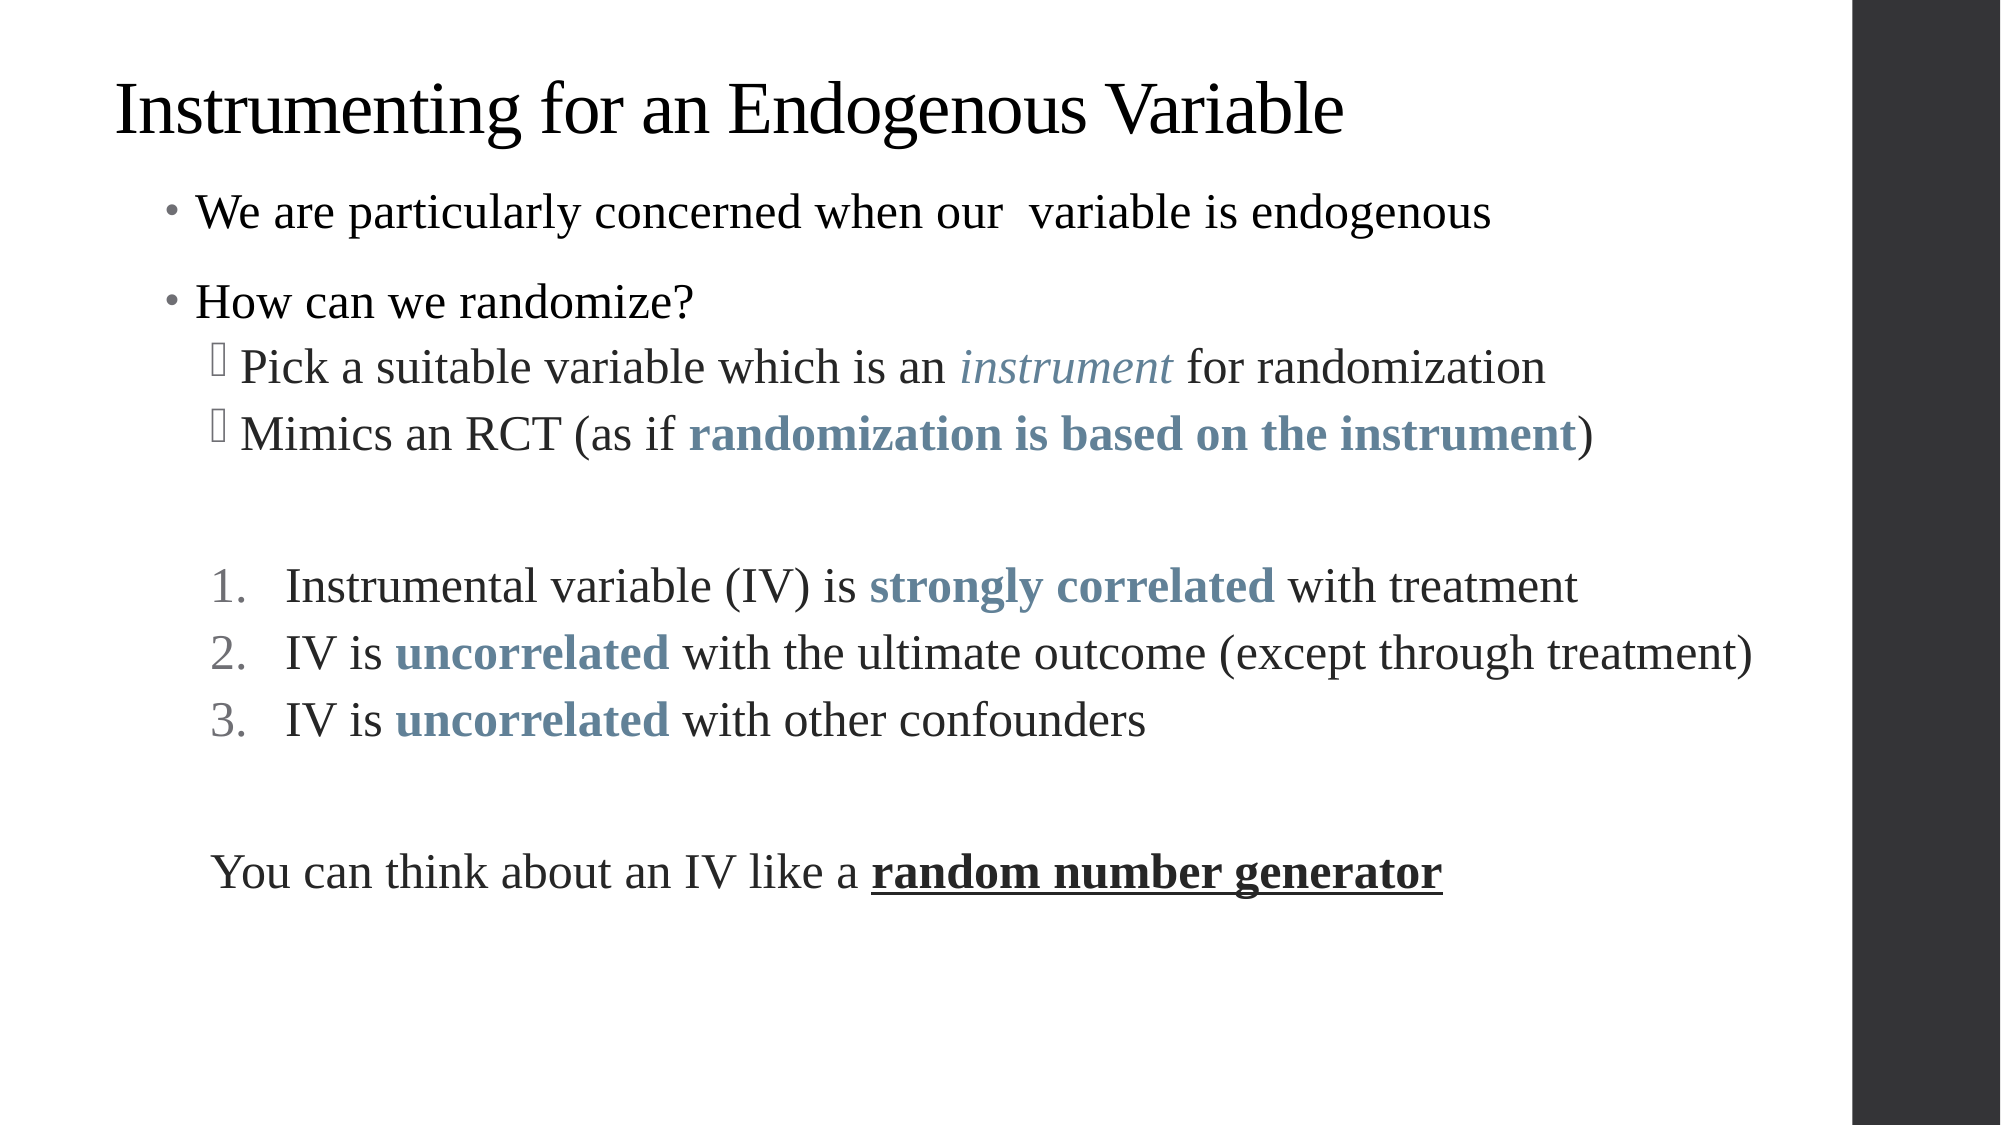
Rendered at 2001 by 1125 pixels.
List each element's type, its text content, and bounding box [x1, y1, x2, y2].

title Instrumenting for an Endogenous Variable [99, 55, 1813, 158]
